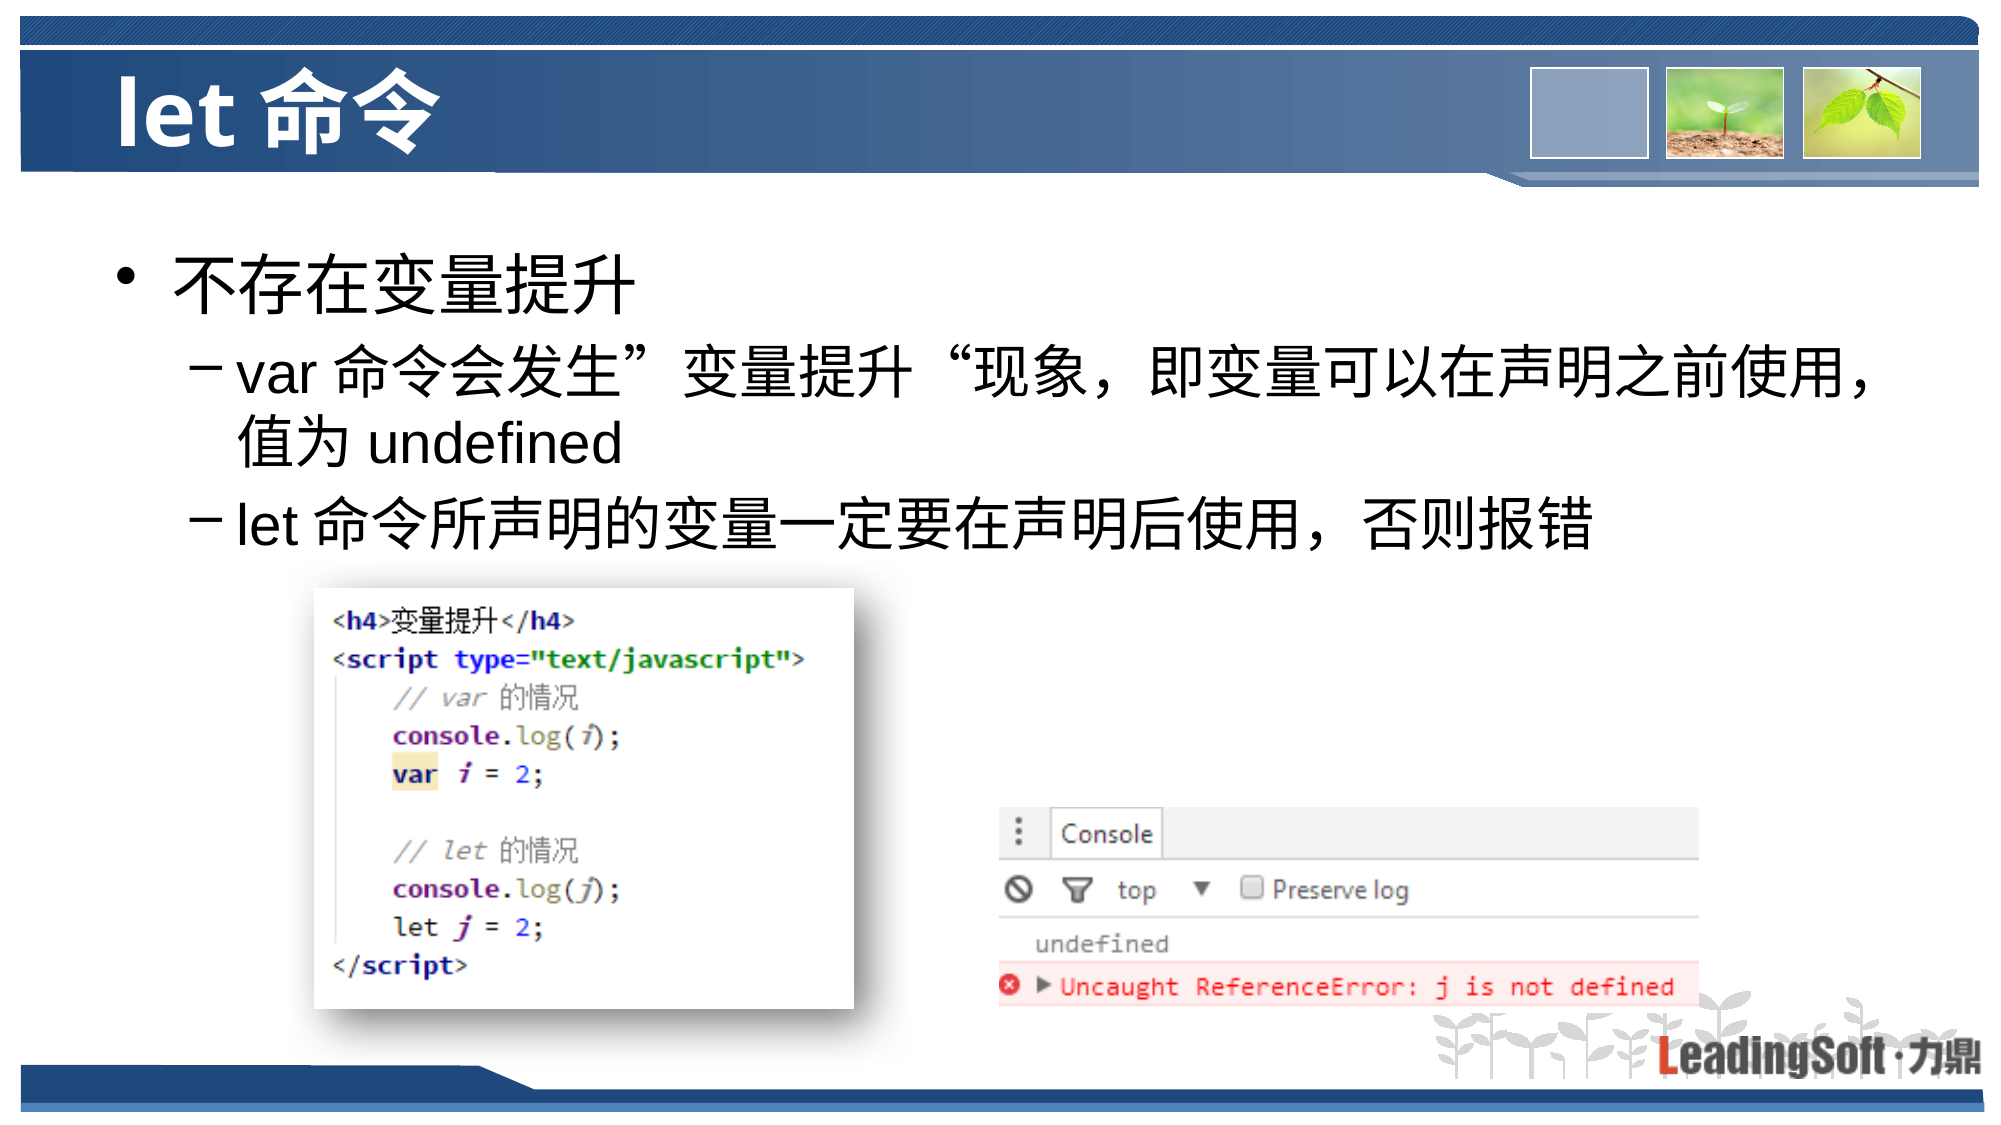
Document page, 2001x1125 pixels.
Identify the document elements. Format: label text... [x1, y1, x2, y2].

picture [1804, 69, 1920, 157]
picture [1667, 69, 1783, 157]
list 不存在变量提升 var命令会发生”变量提升“现象，即变量可以在声明之前使用，值为undefined let命令所声明的变量一定要在声明后使用，否则报错 [99, 235, 1900, 1013]
picture [314, 588, 854, 1009]
picture [1659, 1036, 1983, 1079]
picture [999, 807, 1699, 1013]
title let命令 [99, 39, 1517, 182]
